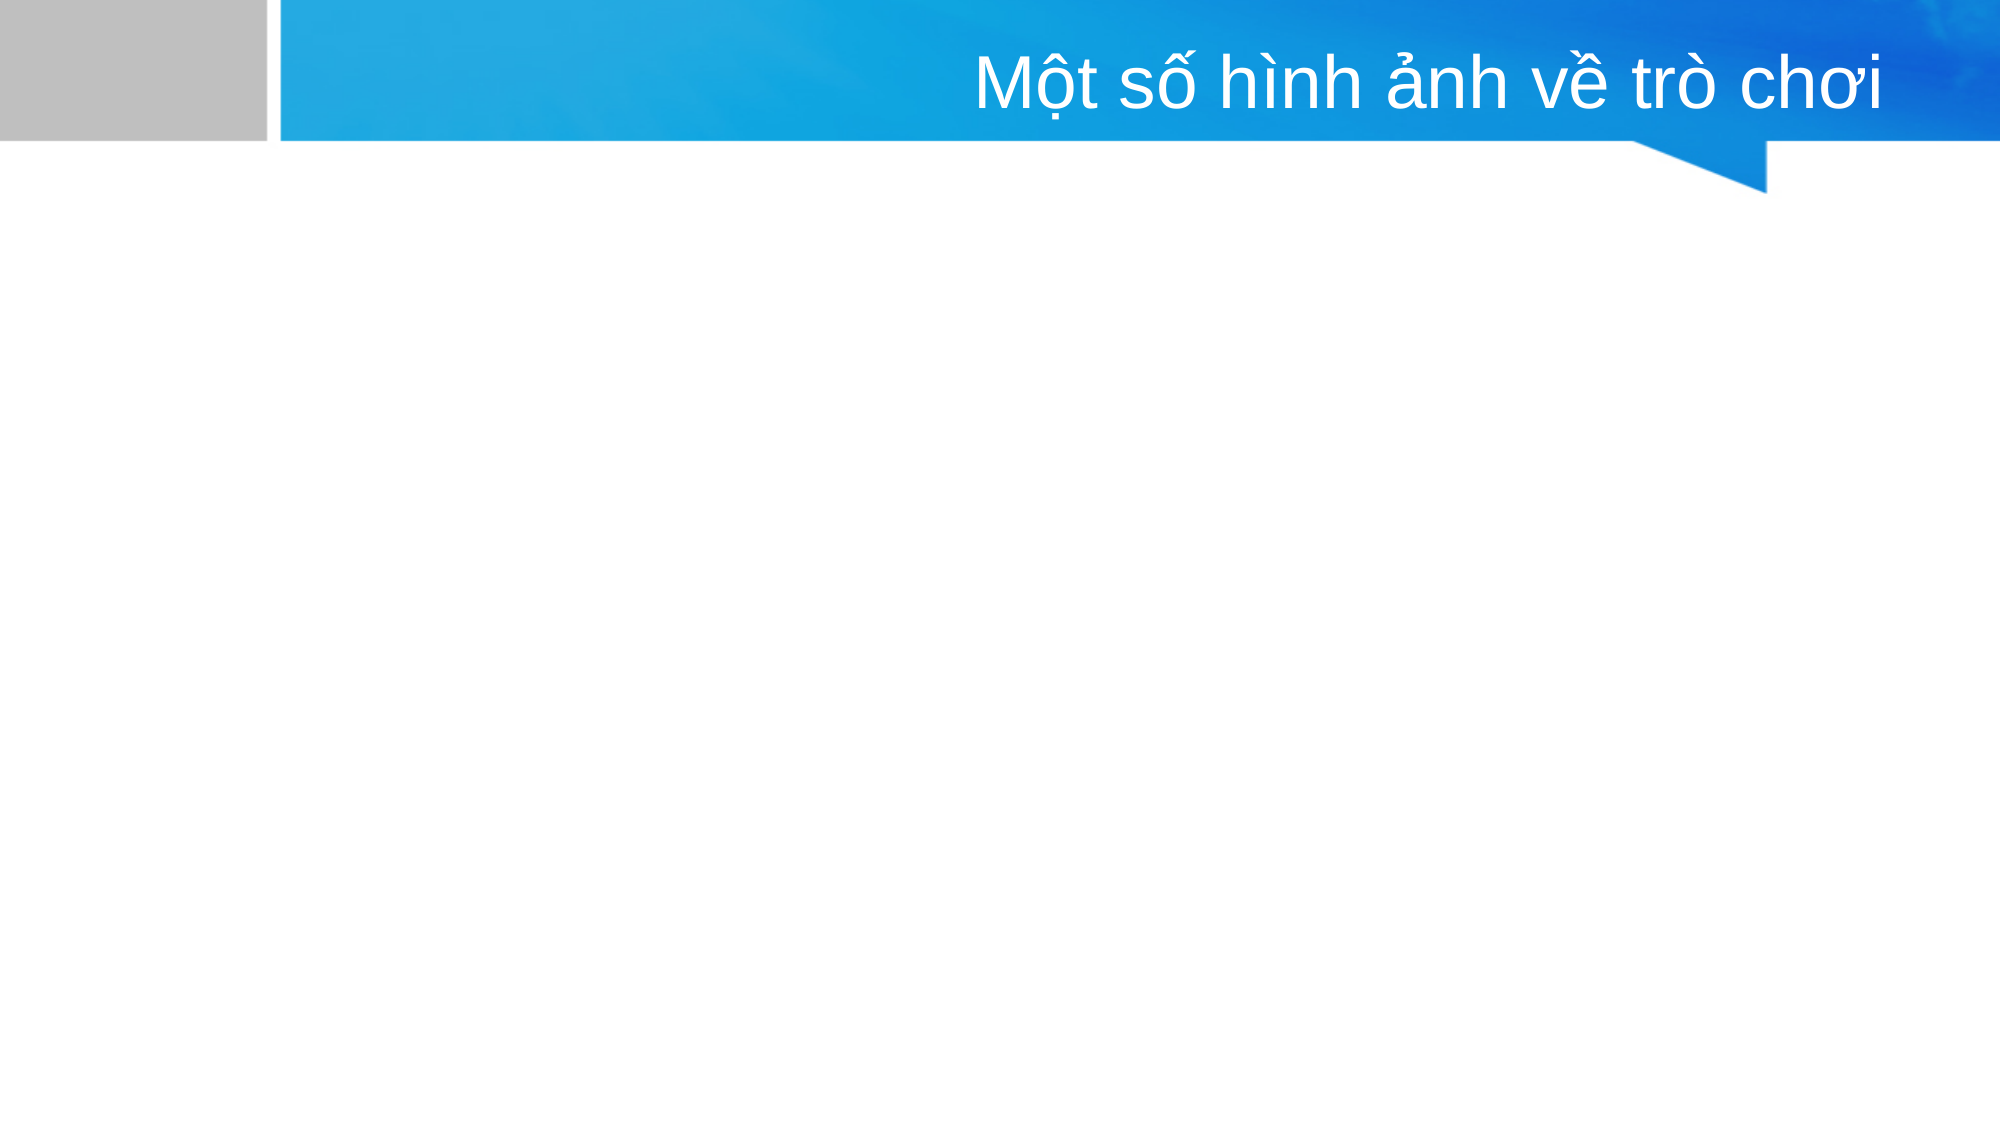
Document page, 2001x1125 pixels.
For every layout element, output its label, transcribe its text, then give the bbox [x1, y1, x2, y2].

picture [0, 0, 2000, 1125]
title Một số hình ảnh về trò chơi [99, 30, 1901, 127]
